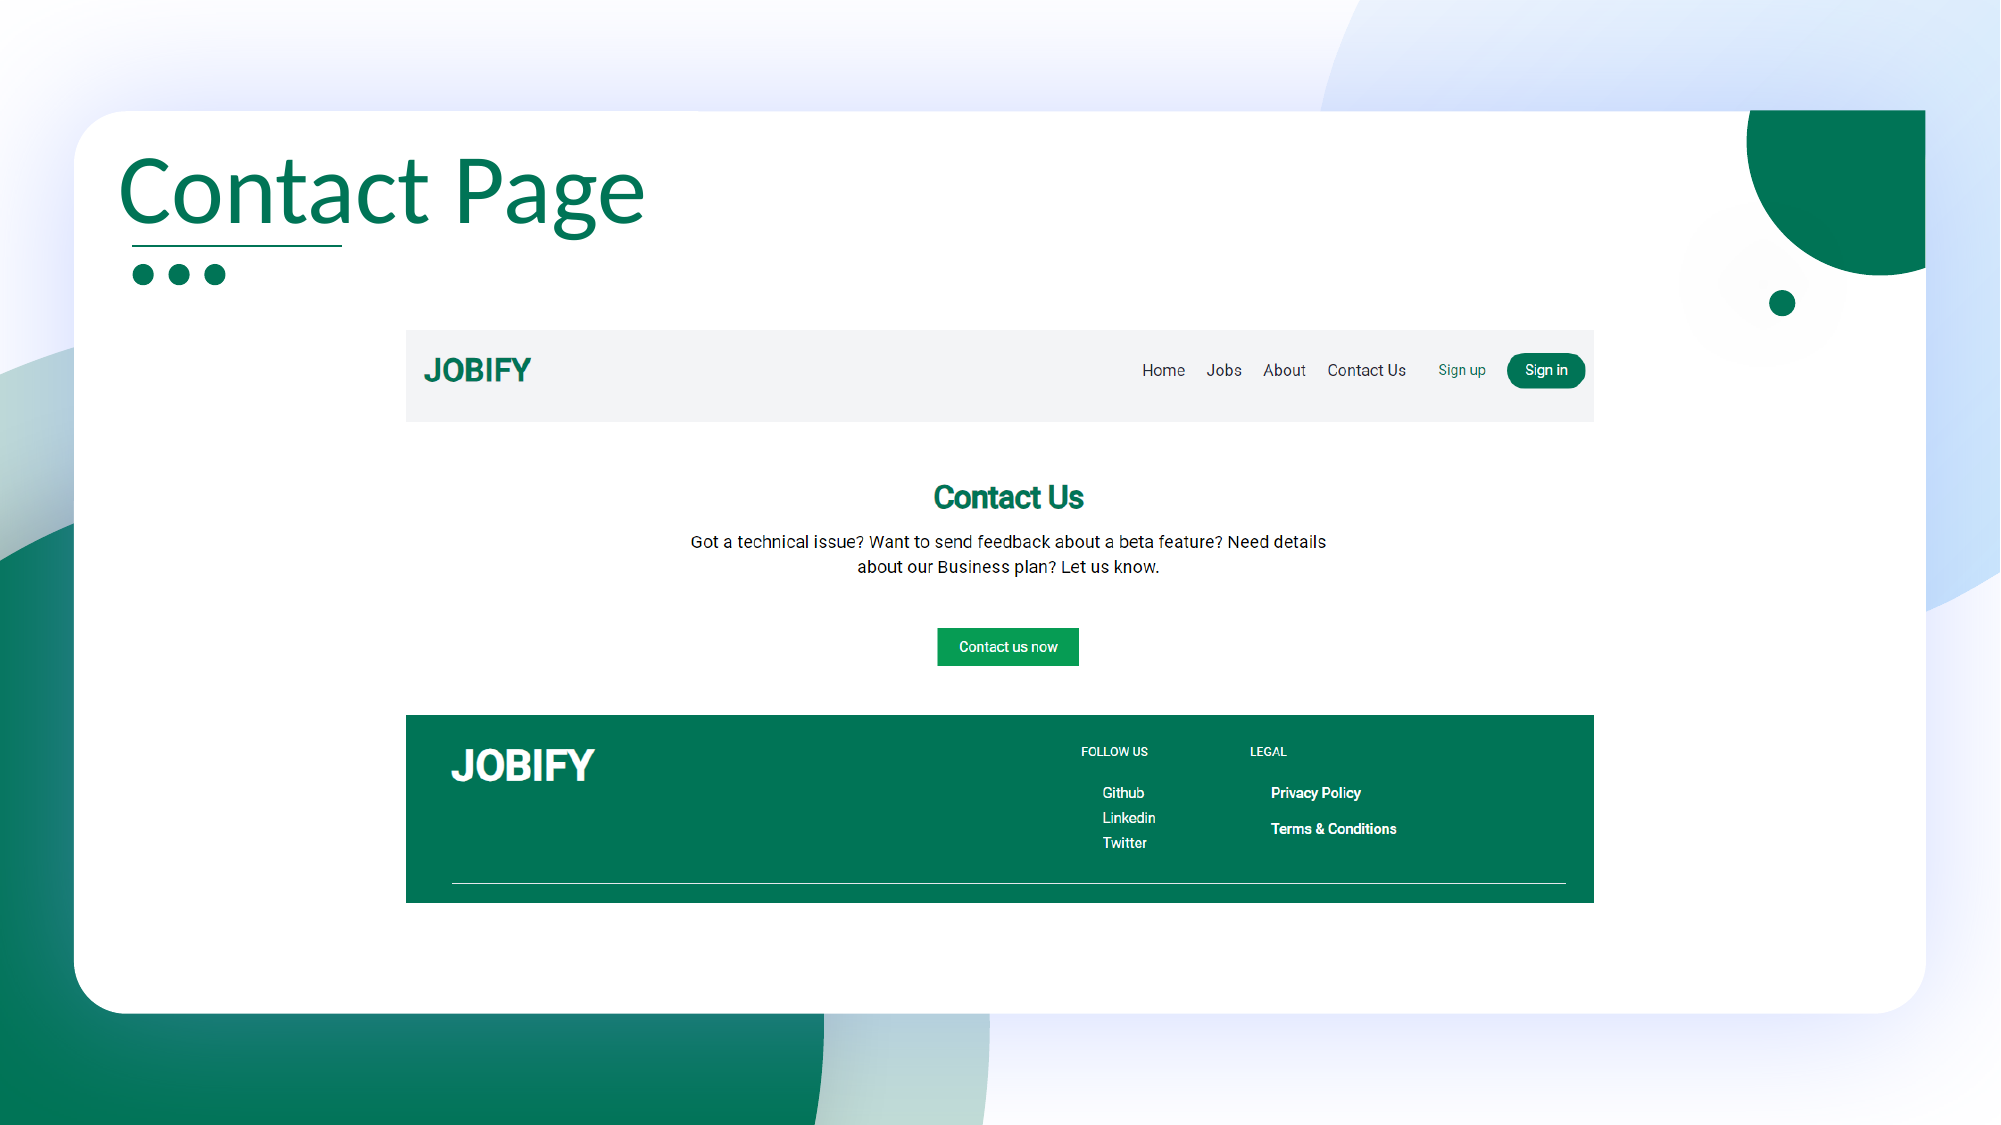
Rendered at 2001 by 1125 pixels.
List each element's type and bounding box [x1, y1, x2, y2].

text_box [0, 0, 2000, 1125]
picture [406, 330, 1594, 903]
